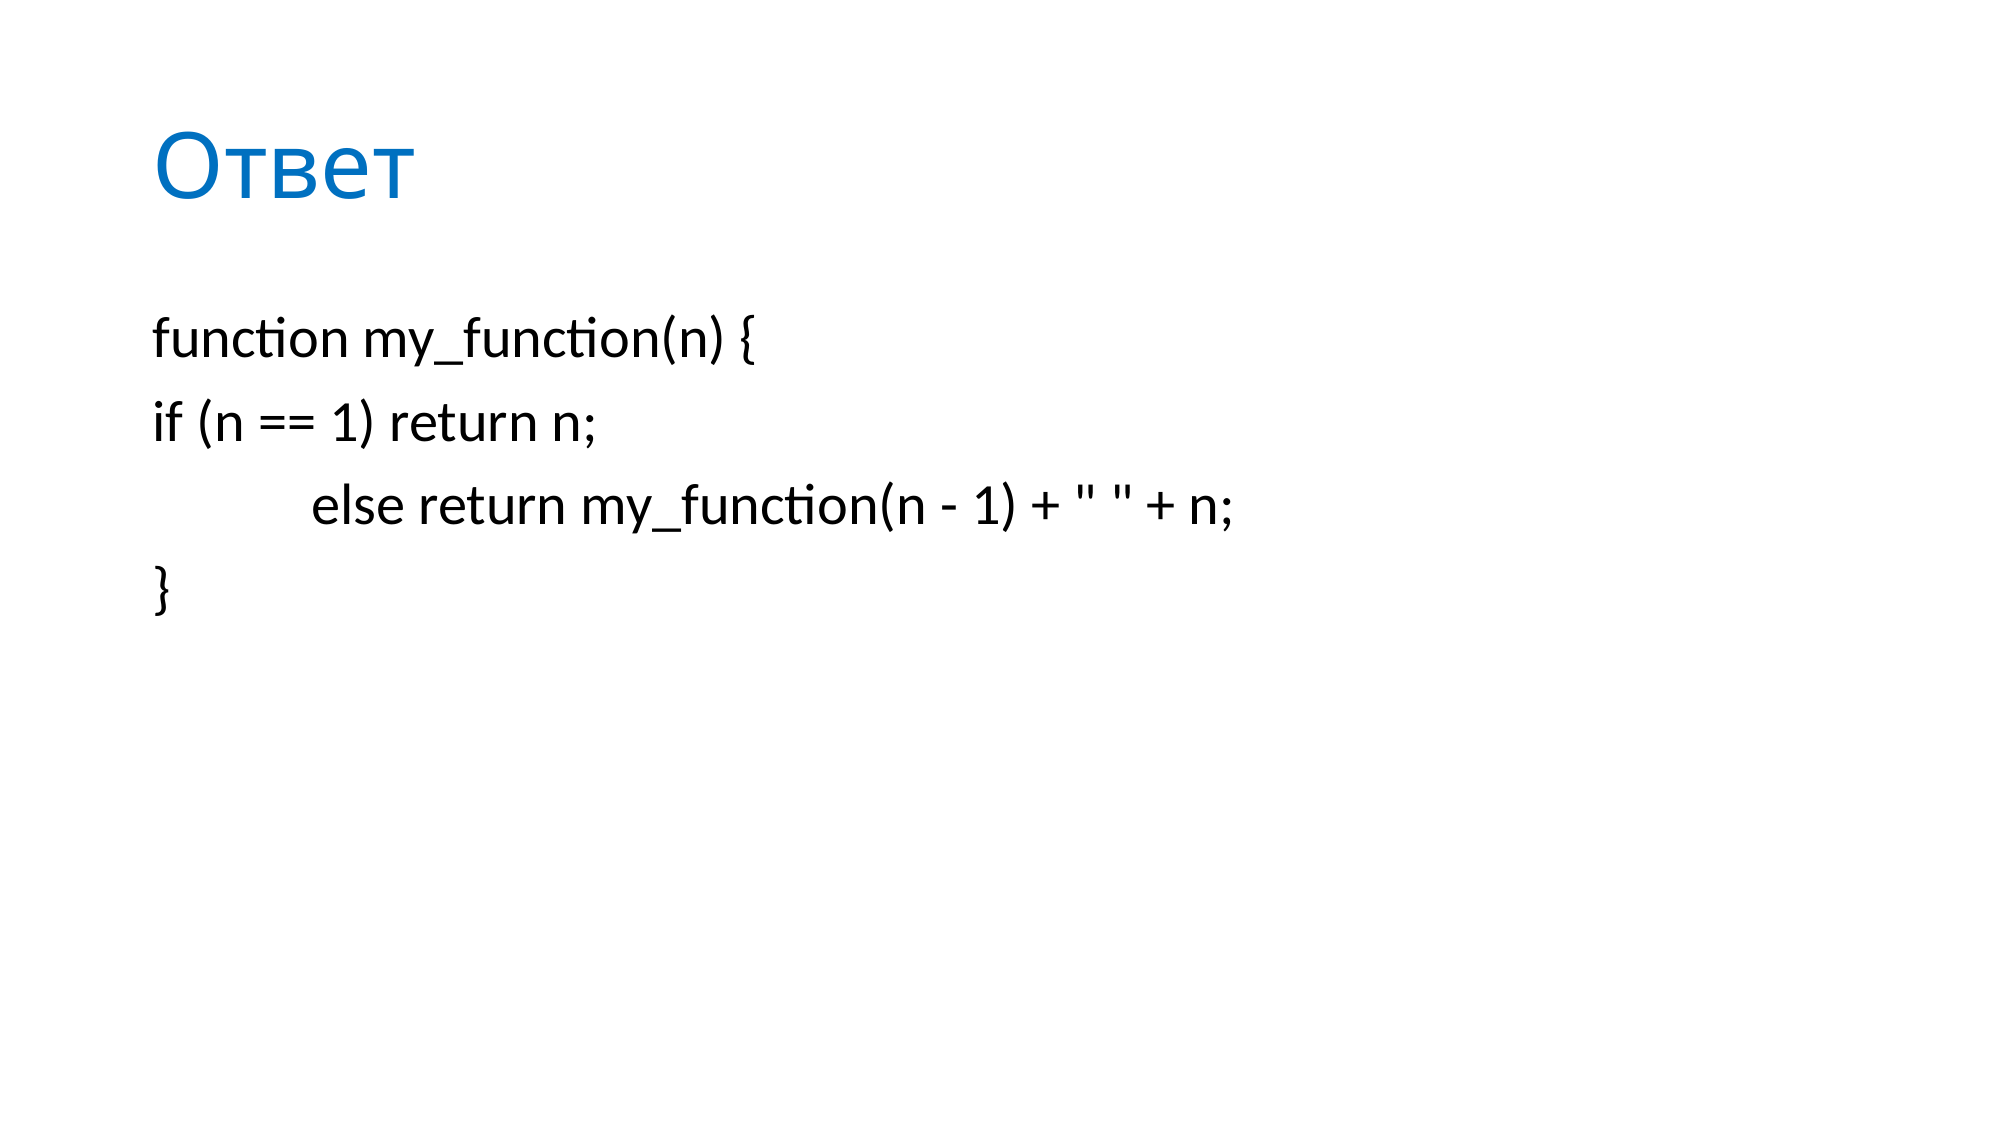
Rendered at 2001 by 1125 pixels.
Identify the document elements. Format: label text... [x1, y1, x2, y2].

title Ответ [137, 59, 1863, 278]
list function my_function(n) { if (n == 1) return n; else return my_function(n - 1) + " " + n; } [137, 299, 1863, 1014]
